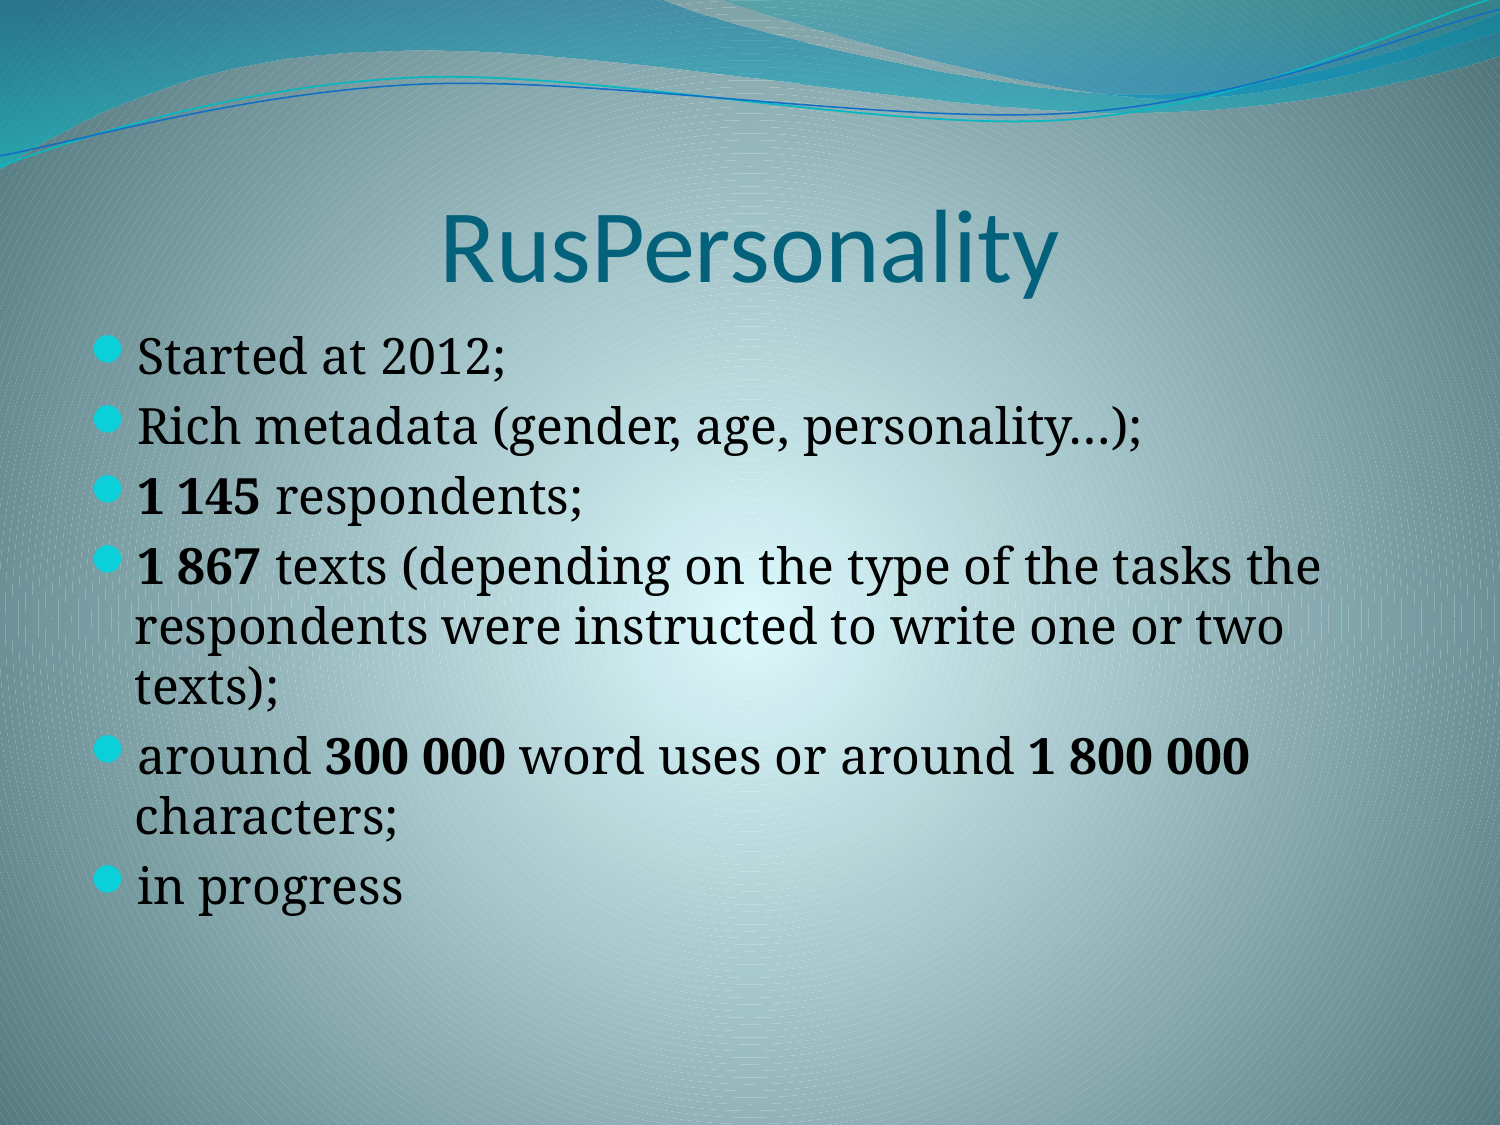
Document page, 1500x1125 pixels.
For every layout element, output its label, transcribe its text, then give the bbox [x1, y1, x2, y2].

title RusPersonality [75, 115, 1425, 303]
list Started at 2012; Rich metadata (gender, age, personality…); 1 145 respondents; 1 867 texts (depending on the type of the tasks the respondents were instructed to write one or two texts); around 300 000 word uses or around 1 800 000 characters; in progress [75, 317, 1425, 1038]
